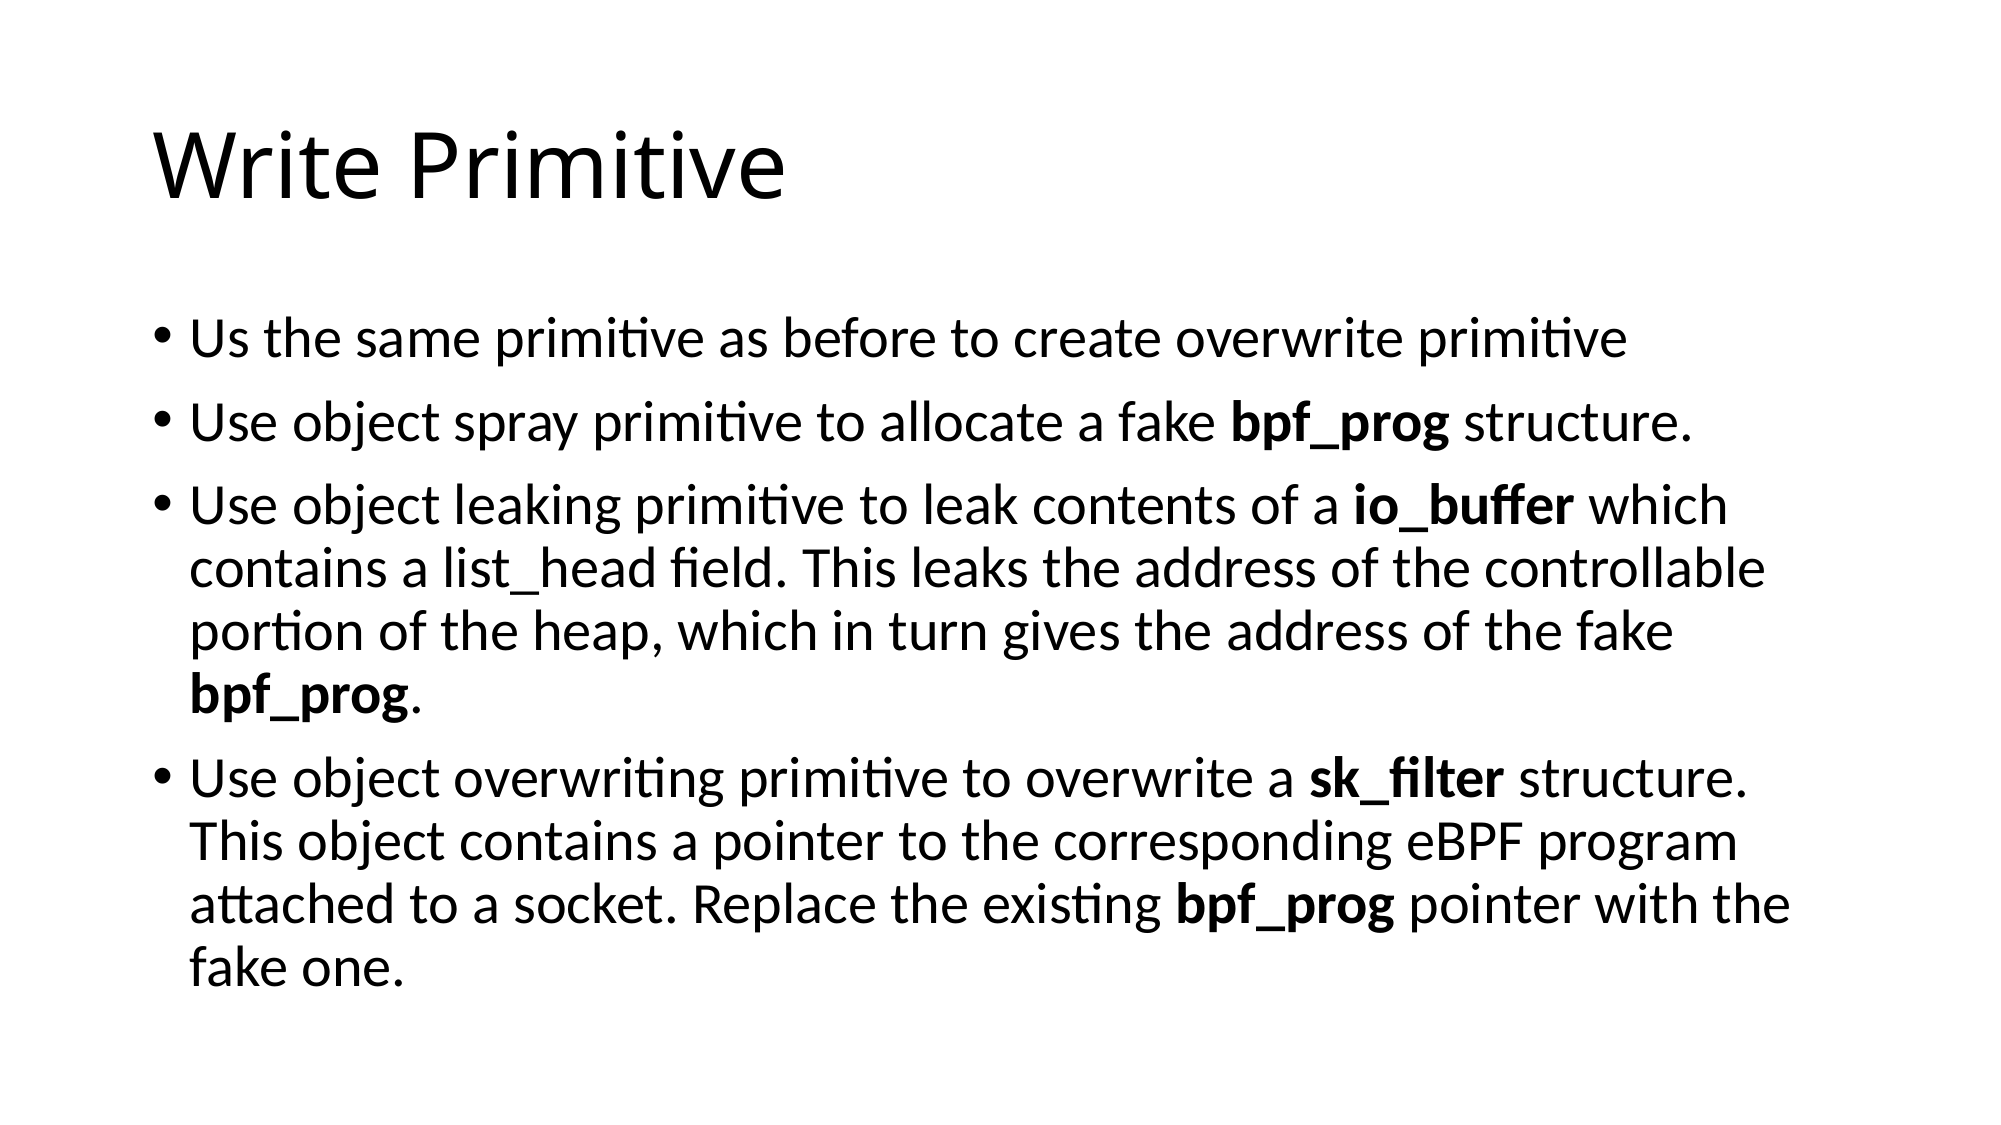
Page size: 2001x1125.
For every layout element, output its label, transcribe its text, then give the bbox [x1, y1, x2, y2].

title Write Primitive [137, 59, 1863, 278]
list Us the same primitive as before to create overwrite primitive Use object spray primitive to allocate a fake bpf_prog structure. Use object leaking primitive to leak contents of a io_buffer which contains a list_head field. This leaks the address of the controllable portion of the heap, which in turn gives the address of the fake bpf_prog. Use object overwriting primitive to overwrite a sk_filter structure. This object contains a pointer to the corresponding eBPF program attached to a socket. Replace the existing bpf_prog pointer with the fake one. [137, 299, 1863, 1014]
